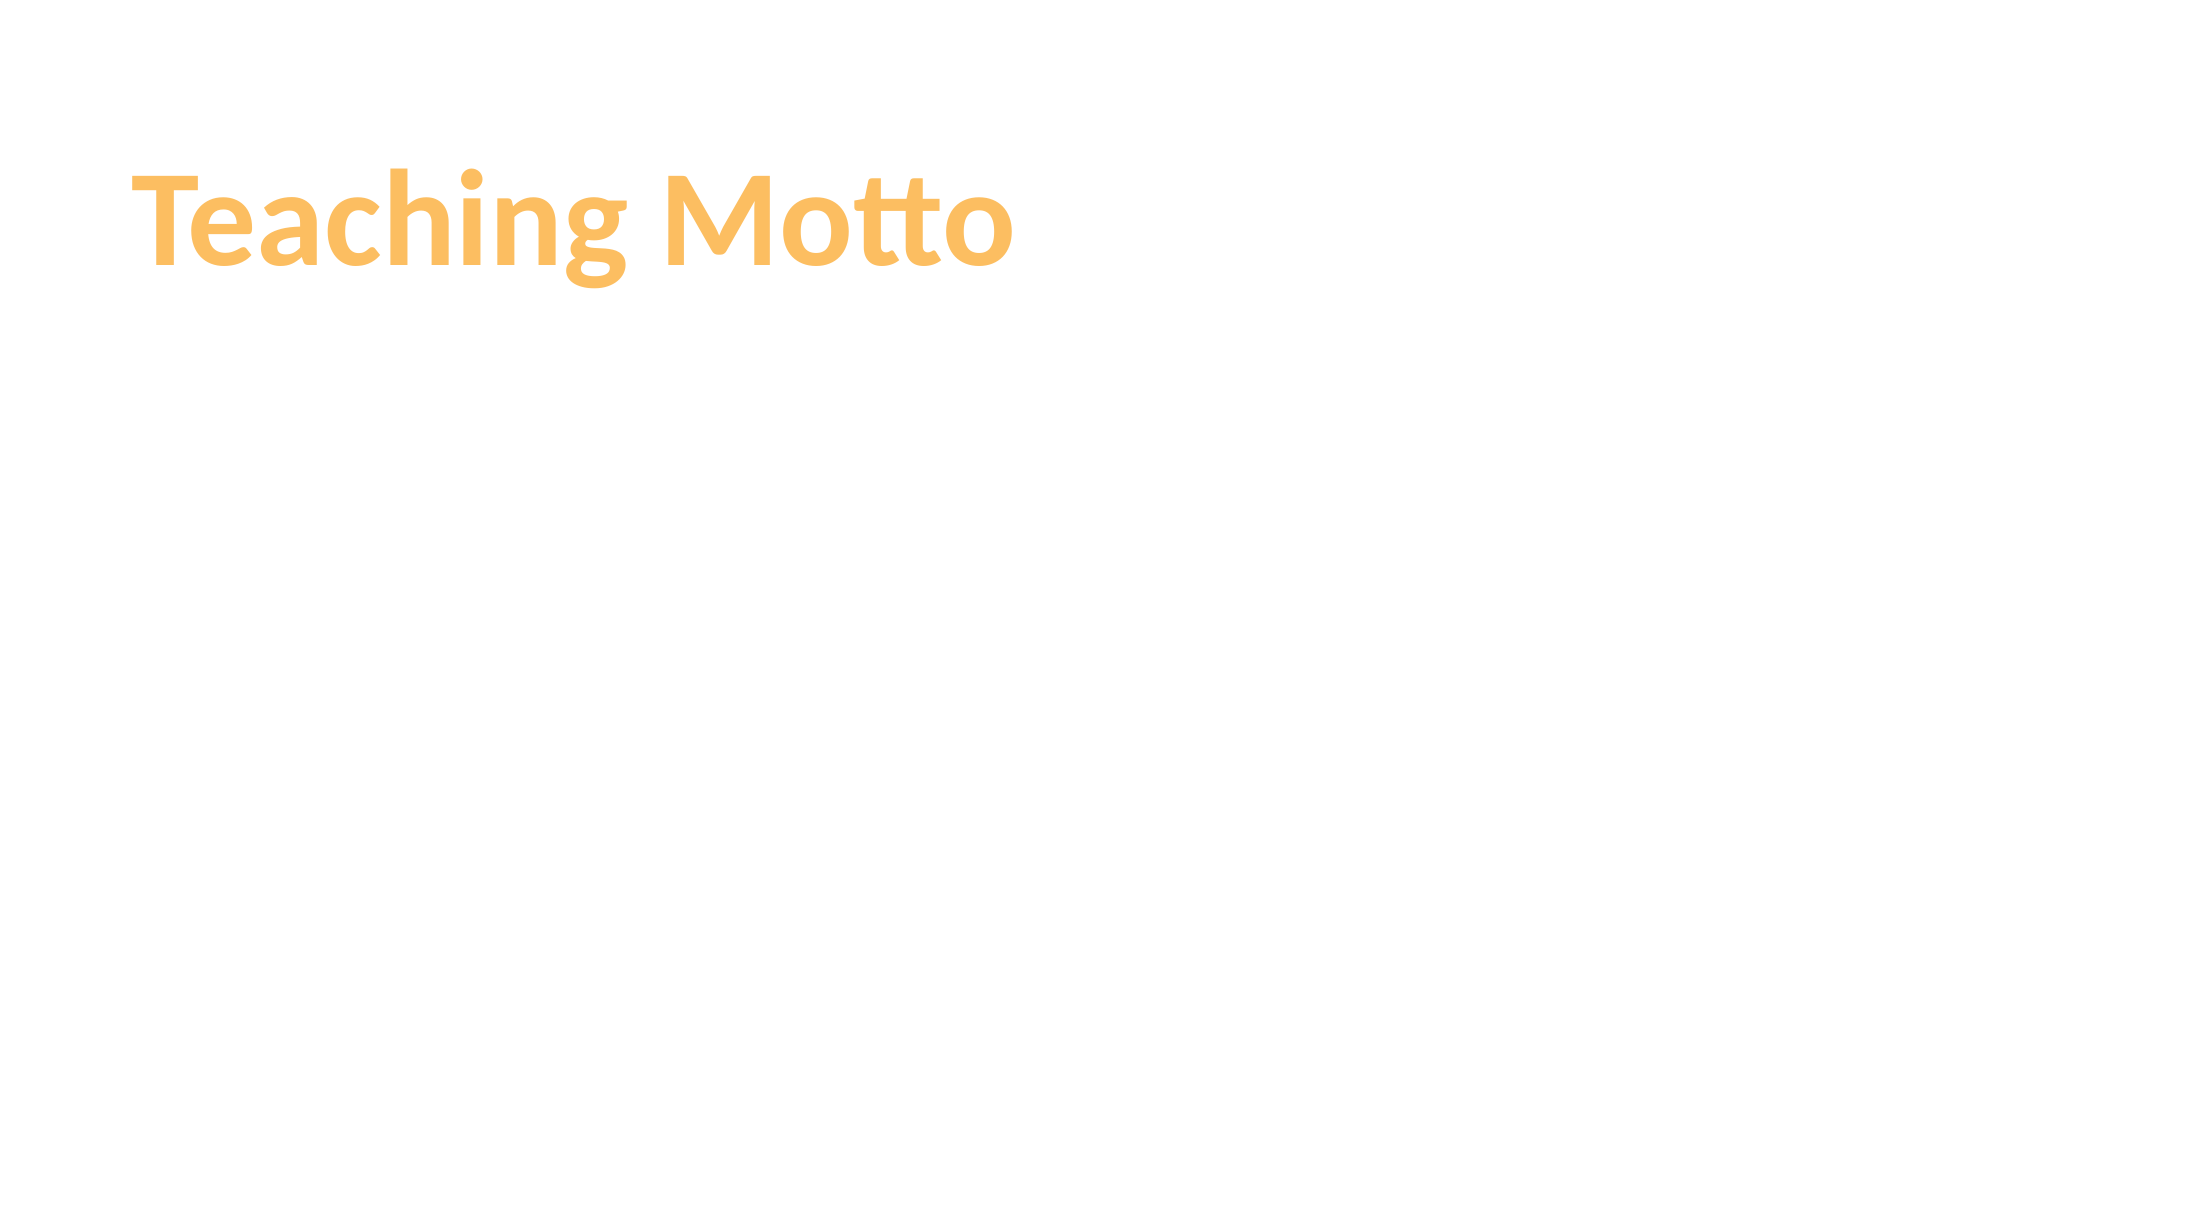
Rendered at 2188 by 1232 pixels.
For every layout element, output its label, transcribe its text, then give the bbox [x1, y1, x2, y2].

title Teaching Motto [131, 128, 1078, 295]
